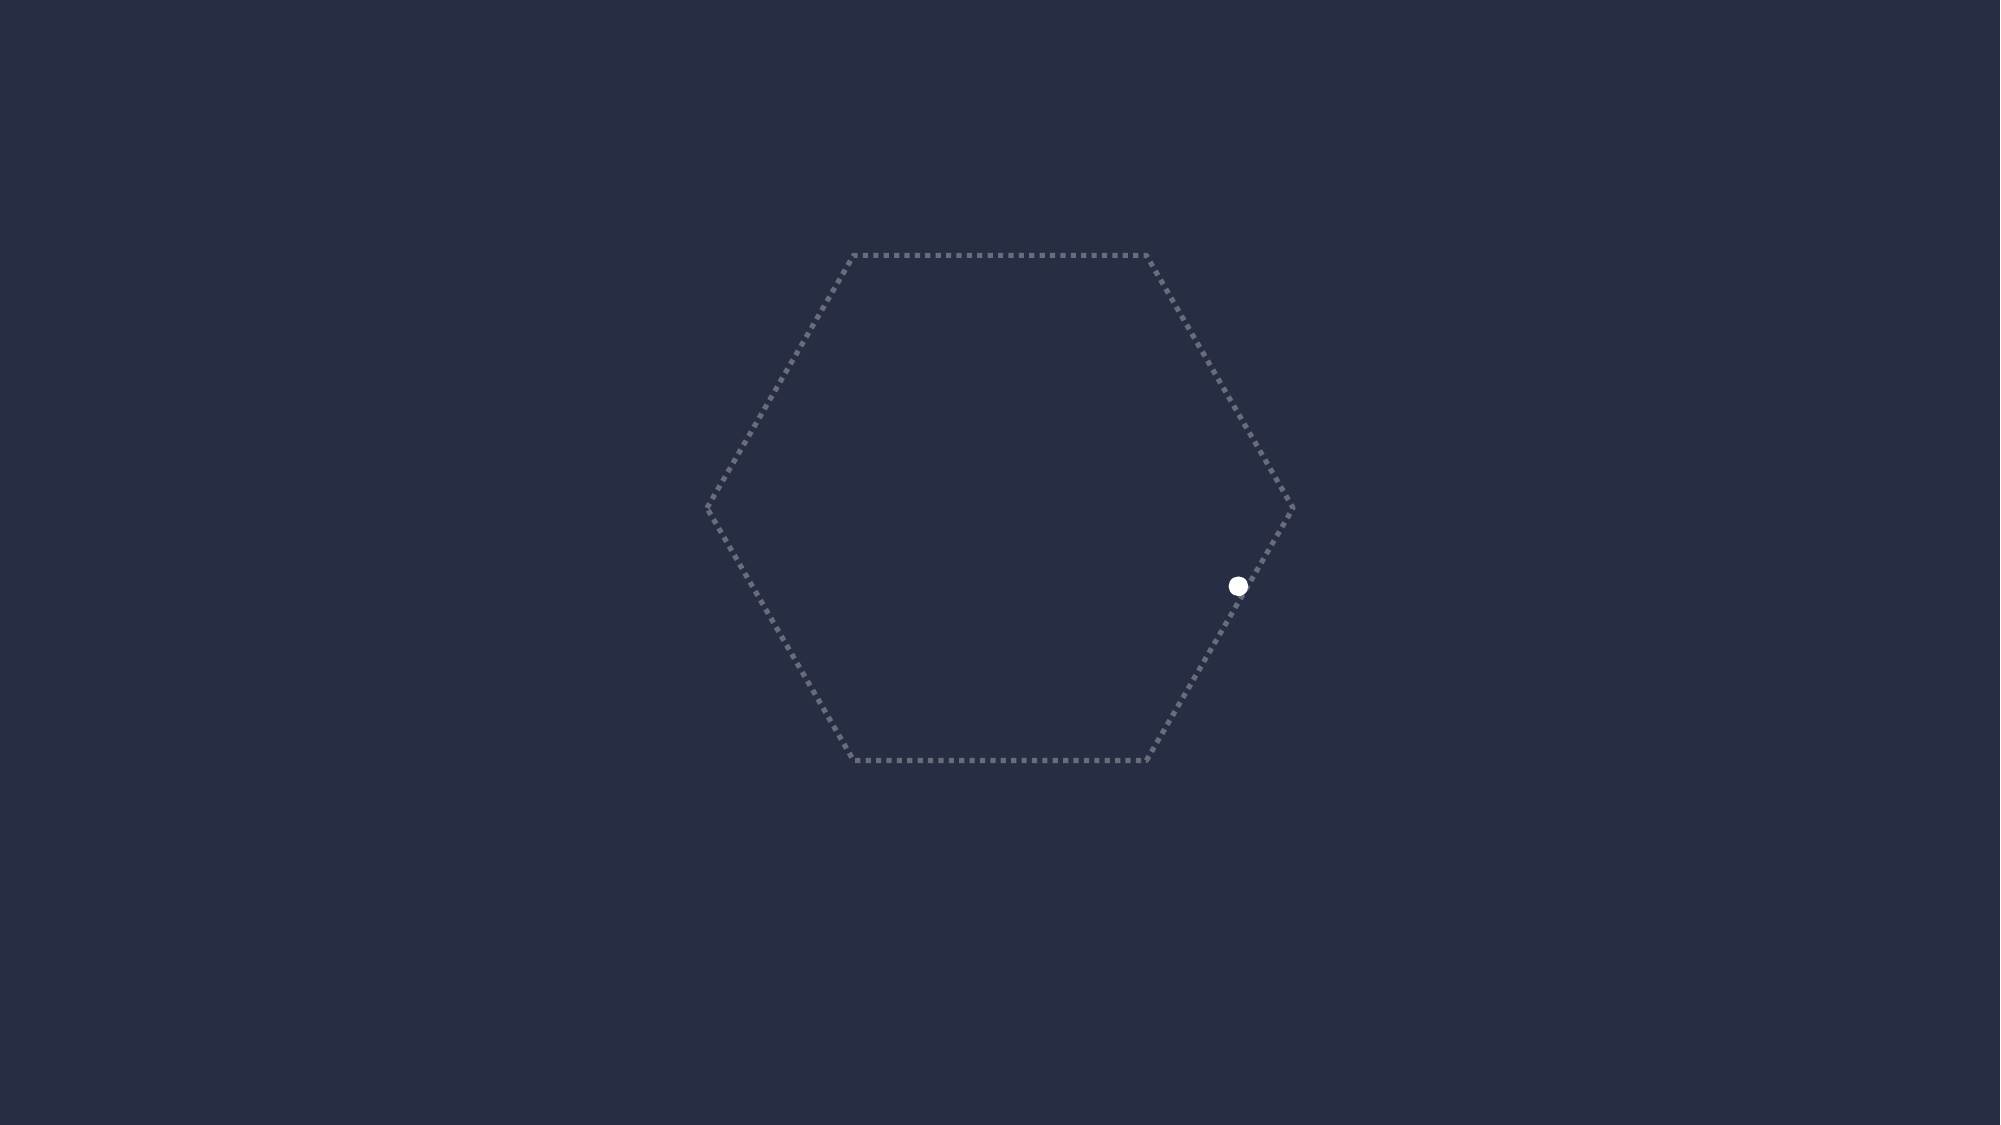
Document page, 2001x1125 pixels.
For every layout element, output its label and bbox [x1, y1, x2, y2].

text_box [1228, 576, 1249, 597]
text_box [706, 255, 1294, 761]
